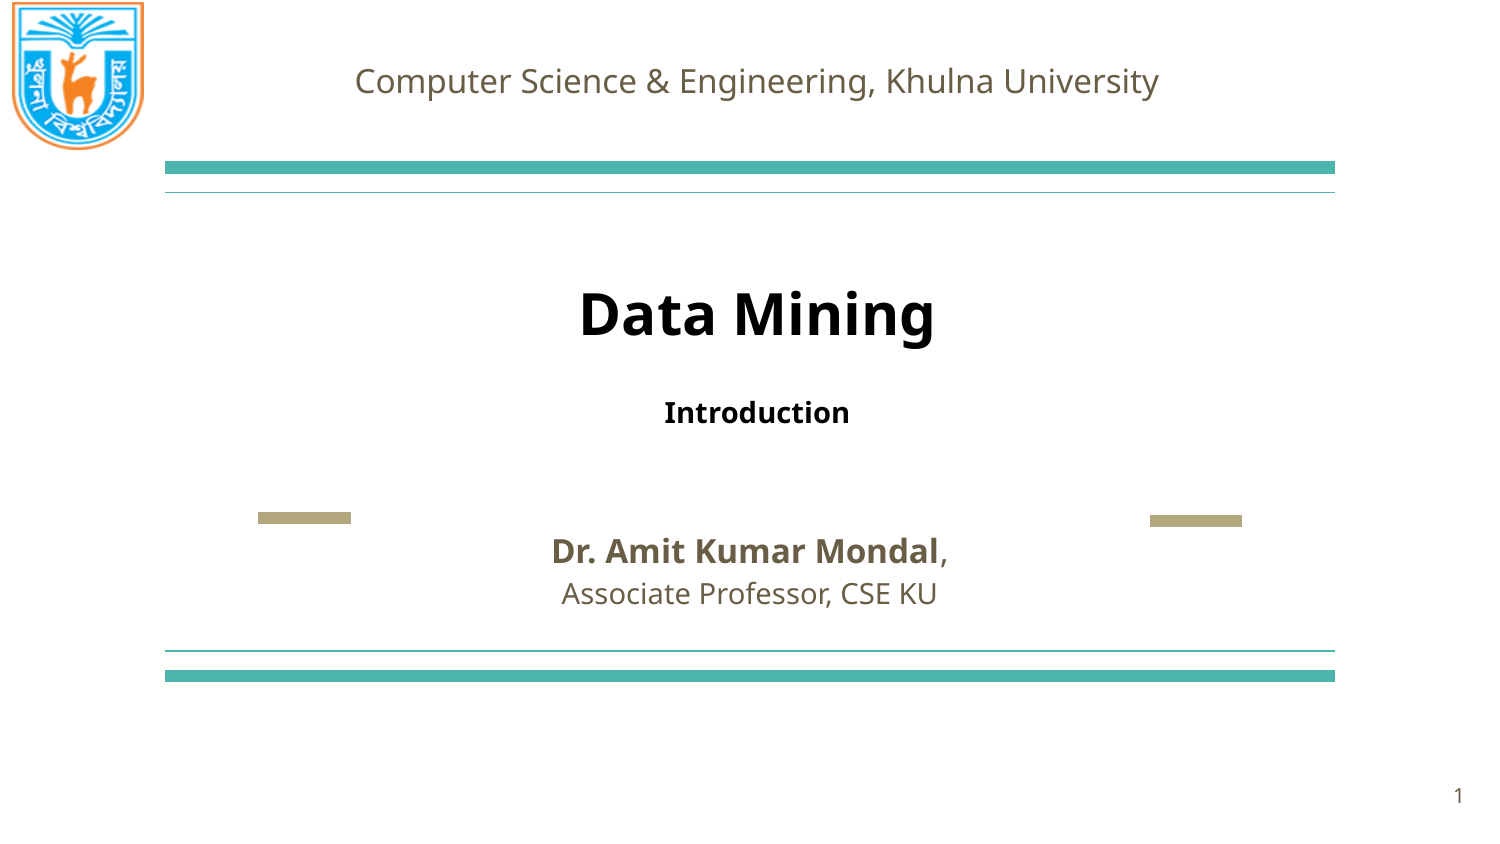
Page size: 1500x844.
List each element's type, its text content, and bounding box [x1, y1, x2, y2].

subtitle Computer Science & Engineering, Khulna University [168, 45, 1347, 139]
picture [12, 2, 144, 151]
subtitle Dr. Amit Kumar Mondal, Associate Professor, CSE KU [51, 509, 1449, 640]
subtitle Introduction [58, 379, 1457, 474]
title Data Mining [58, 25, 1457, 362]
slide_number 1 [1389, 764, 1480, 830]
